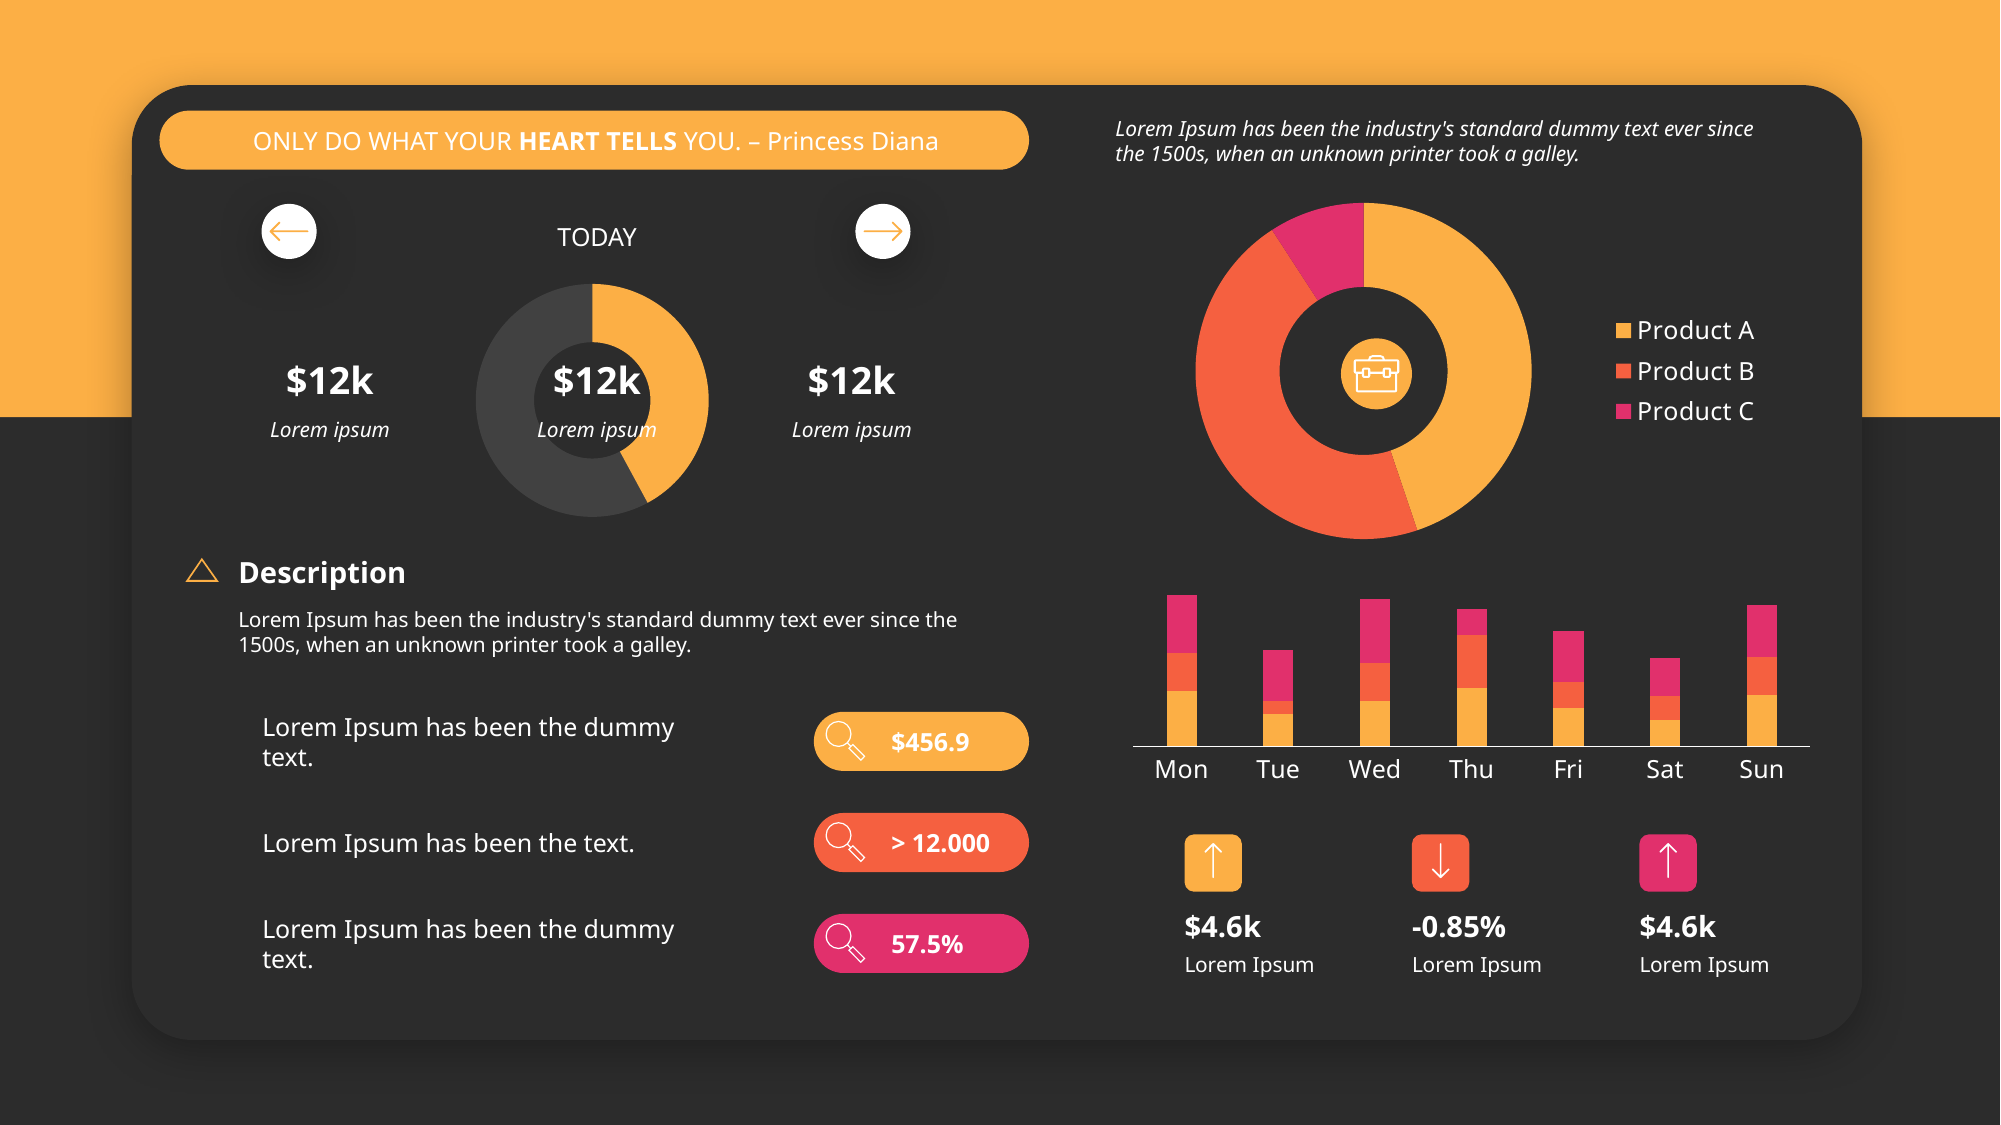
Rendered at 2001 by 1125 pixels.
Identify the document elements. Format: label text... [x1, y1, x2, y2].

chart [1119, 562, 1825, 791]
text_box $456.9 [876, 718, 1021, 764]
text_box [812, 811, 1031, 874]
text_box [269, 221, 309, 242]
text_box [1638, 833, 1698, 893]
text_box Description [223, 546, 1000, 597]
text_box Lorem Ipsum has been the industry's standard dummy text ever since the 1500s, when an unknown printer took a galley. [223, 599, 1000, 664]
text_box Lorem Ipsum has been the industry's standard dummy text ever since the 1500s, when an unknown printer took a galley. [1100, 108, 1785, 174]
text_box [825, 822, 866, 863]
text_box [185, 557, 219, 582]
text_box [1183, 833, 1243, 893]
text_box $12k [769, 349, 935, 410]
text_box [1431, 843, 1450, 879]
text_box TODAY [446, 214, 748, 259]
text_box [1204, 843, 1222, 879]
text_box [812, 912, 1031, 975]
text_box [863, 221, 903, 242]
chart [1119, 195, 1775, 547]
text_box [260, 202, 318, 260]
text_box [812, 710, 1020, 772]
text_box Lorem ipsum [769, 410, 935, 450]
text_box [158, 109, 1031, 171]
text_box [1659, 843, 1677, 879]
text_box Lorem Ipsum [1639, 951, 1825, 984]
text_box Lorem Ipsum [1184, 951, 1370, 984]
text_box [1410, 833, 1471, 893]
text_box Lorem Ipsum has been the text. [247, 819, 724, 865]
text_box -0.85% [1412, 901, 1597, 951]
text_box Lorem ipsum [247, 410, 413, 450]
text_box Lorem Ipsum [1412, 951, 1597, 984]
text_box > 12.000 [876, 820, 1021, 865]
text_box Lorem Ipsum has been the dummy text. [247, 703, 724, 779]
text_box [1021, 719, 1031, 764]
text_box [854, 202, 912, 260]
chart [466, 283, 725, 517]
text_box [825, 922, 866, 964]
text_box Lorem Ipsum has been the dummy text. [247, 905, 724, 981]
text_box $12k [247, 349, 413, 410]
text_box ONLY DO WHAT YOUR HEART TELLS YOU. – Princess Diana [183, 117, 1009, 163]
text_box 57.5% [876, 921, 1021, 966]
text_box $4.6k [1184, 901, 1370, 951]
text_box [825, 720, 866, 762]
text_box $4.6k [1639, 901, 1825, 951]
